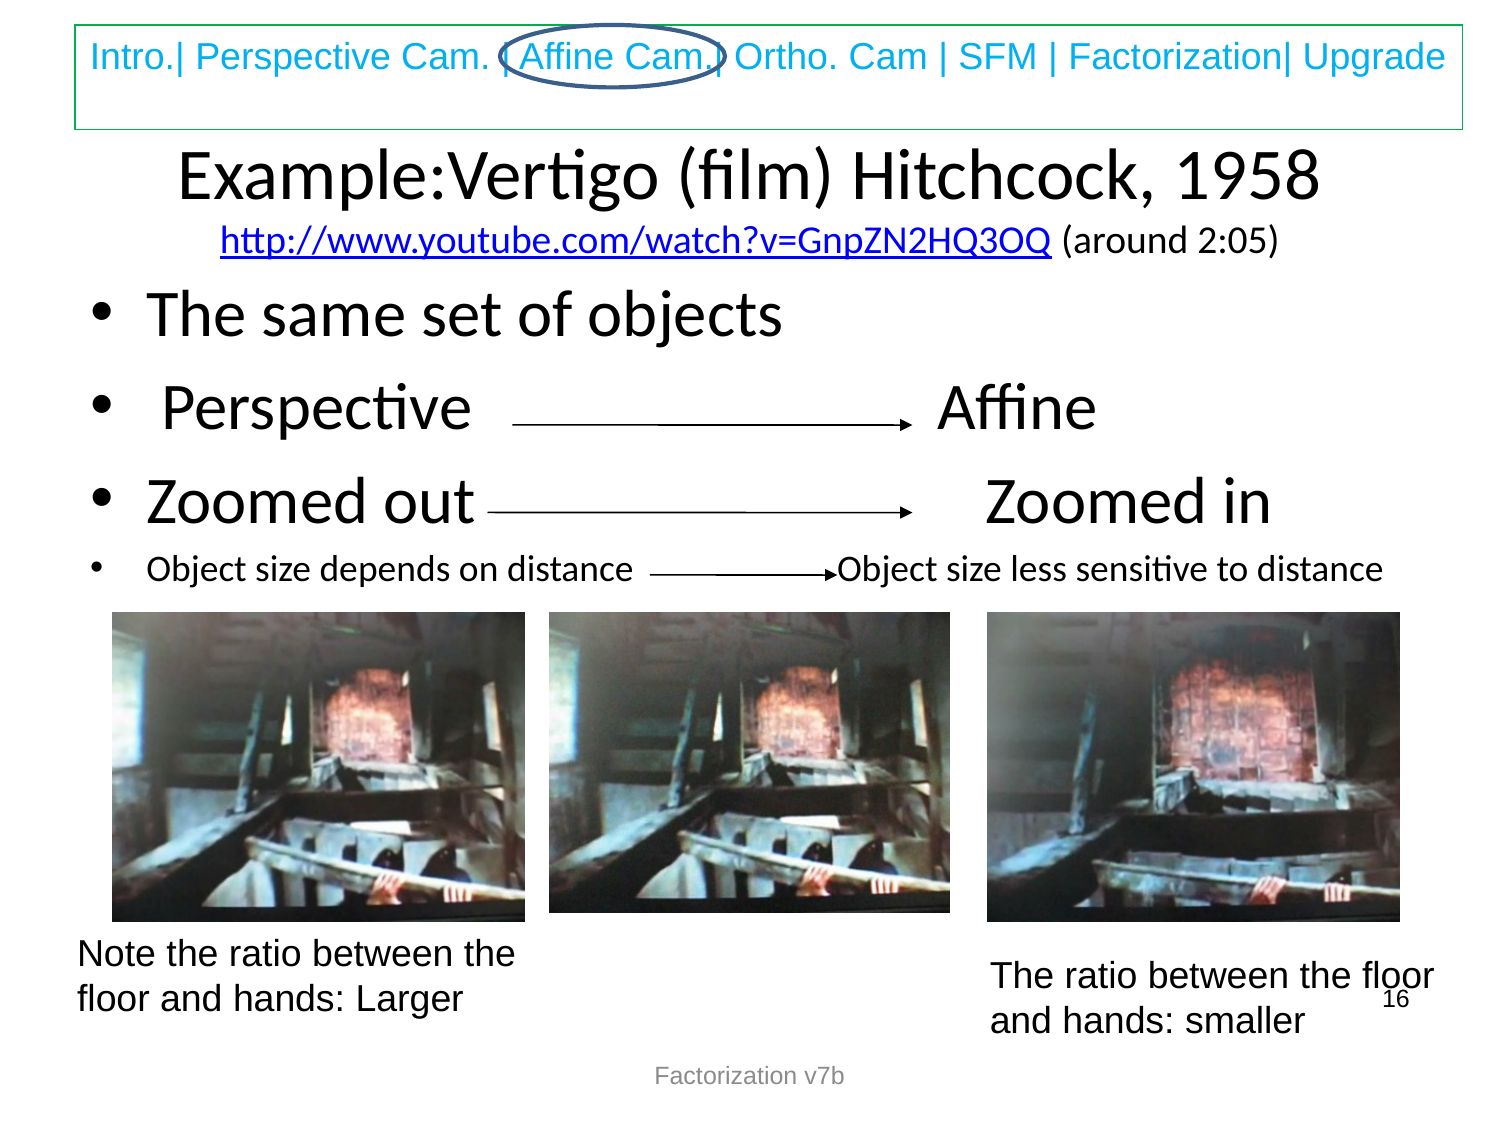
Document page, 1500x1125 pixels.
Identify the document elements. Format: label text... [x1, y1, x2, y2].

text_box [497, 22, 728, 90]
picture [987, 612, 1401, 923]
text_box Note the ratio between the floor and hands: Larger [62, 921, 575, 1027]
title Example:Vertigo (film) Hitchcock, 1958 http://www.youtube.com/watch?v=GnpZN2HQ3OQ (around 2:05) [75, 99, 1425, 262]
list The same set of objects Perspective Affine Zoomed out Zoomed in Object size depends on distance Object size less sensitive to distance [75, 262, 1425, 1005]
footer Factorization v7b [512, 1044, 988, 1105]
picture [112, 612, 526, 923]
text_box [649, 568, 838, 582]
picture [549, 612, 951, 913]
text_box [512, 418, 913, 432]
text_box The ratio between the floor and hands: smaller [975, 943, 1475, 1049]
text_box [487, 506, 913, 519]
